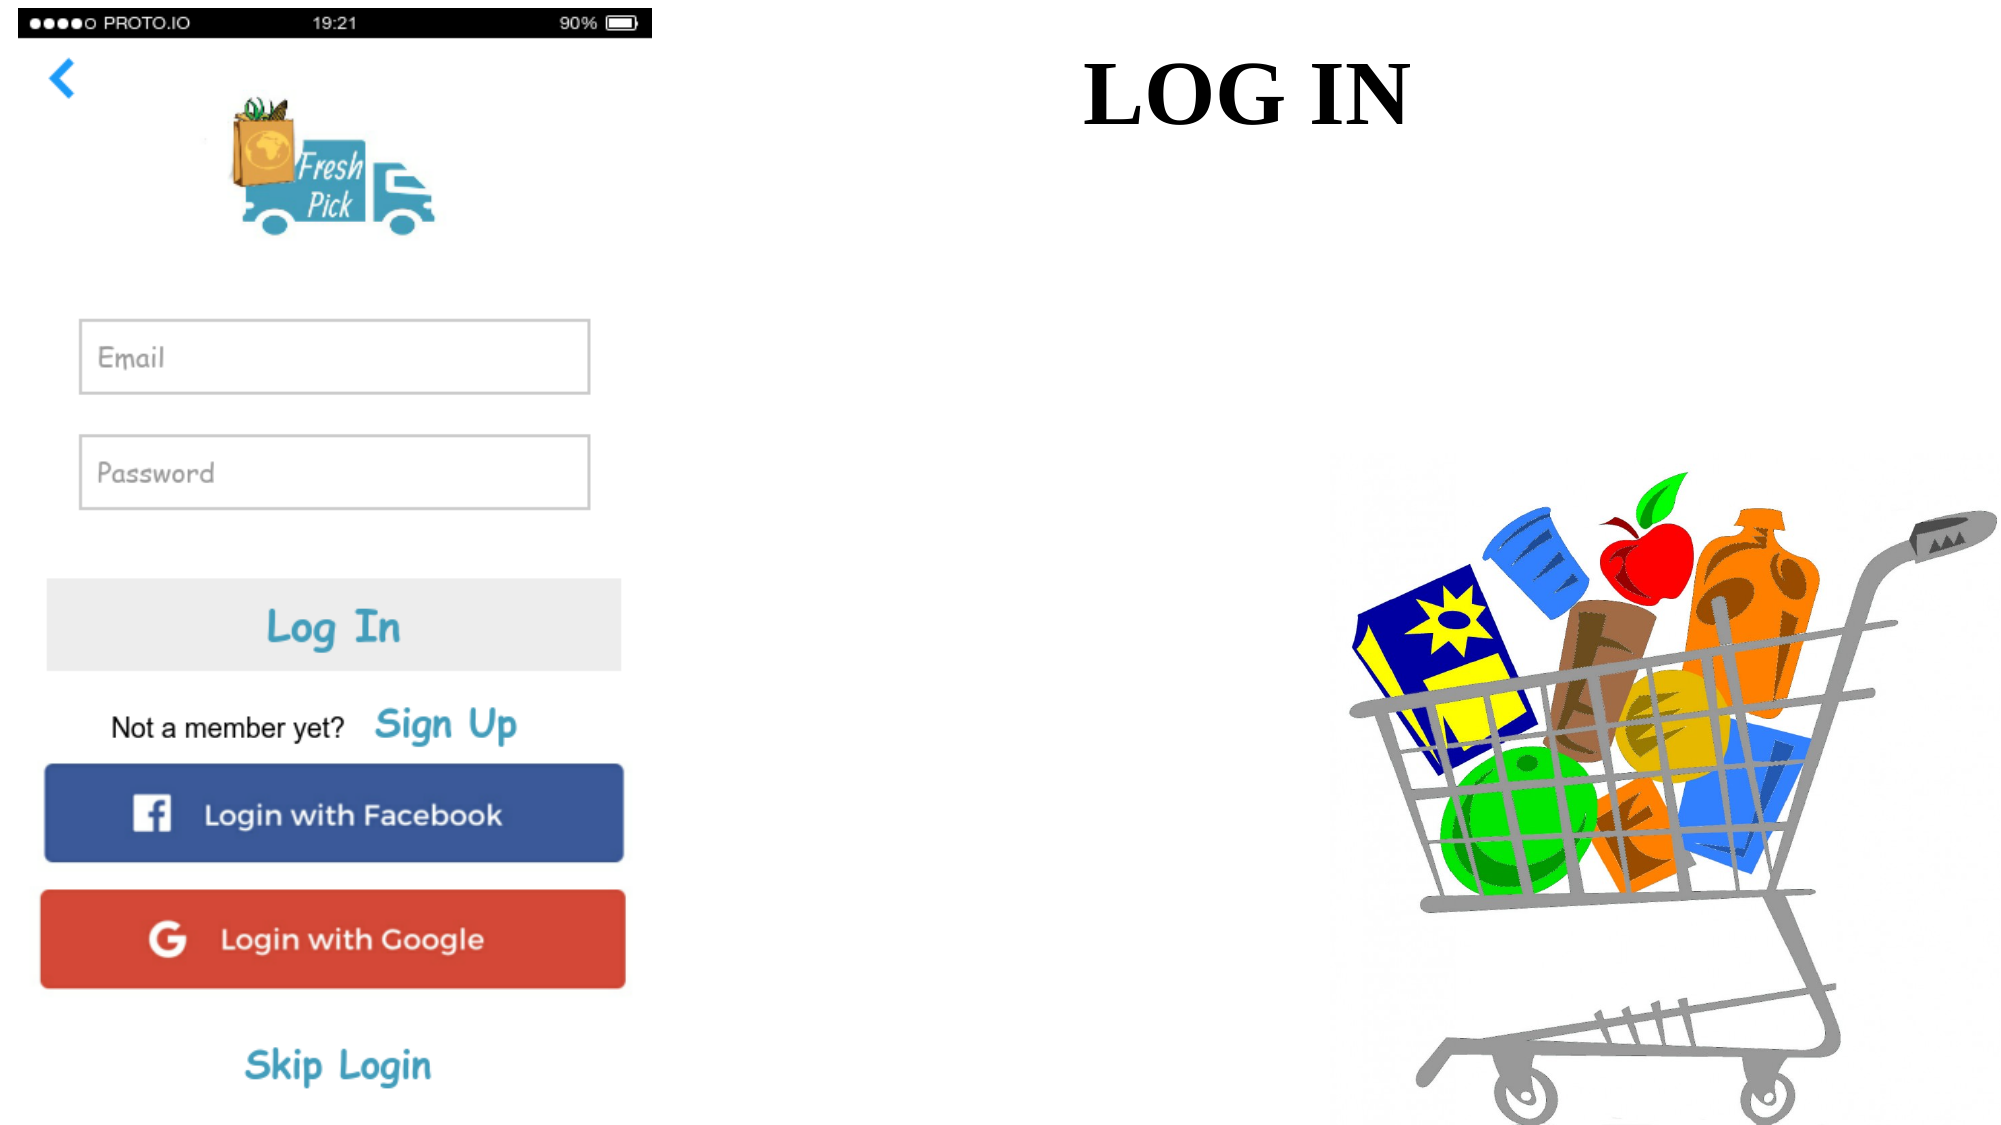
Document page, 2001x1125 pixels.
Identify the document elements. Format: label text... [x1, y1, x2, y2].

picture [18, 8, 652, 1125]
picture [1330, 453, 2000, 1125]
text_box LOG IN [1068, 25, 1428, 150]
